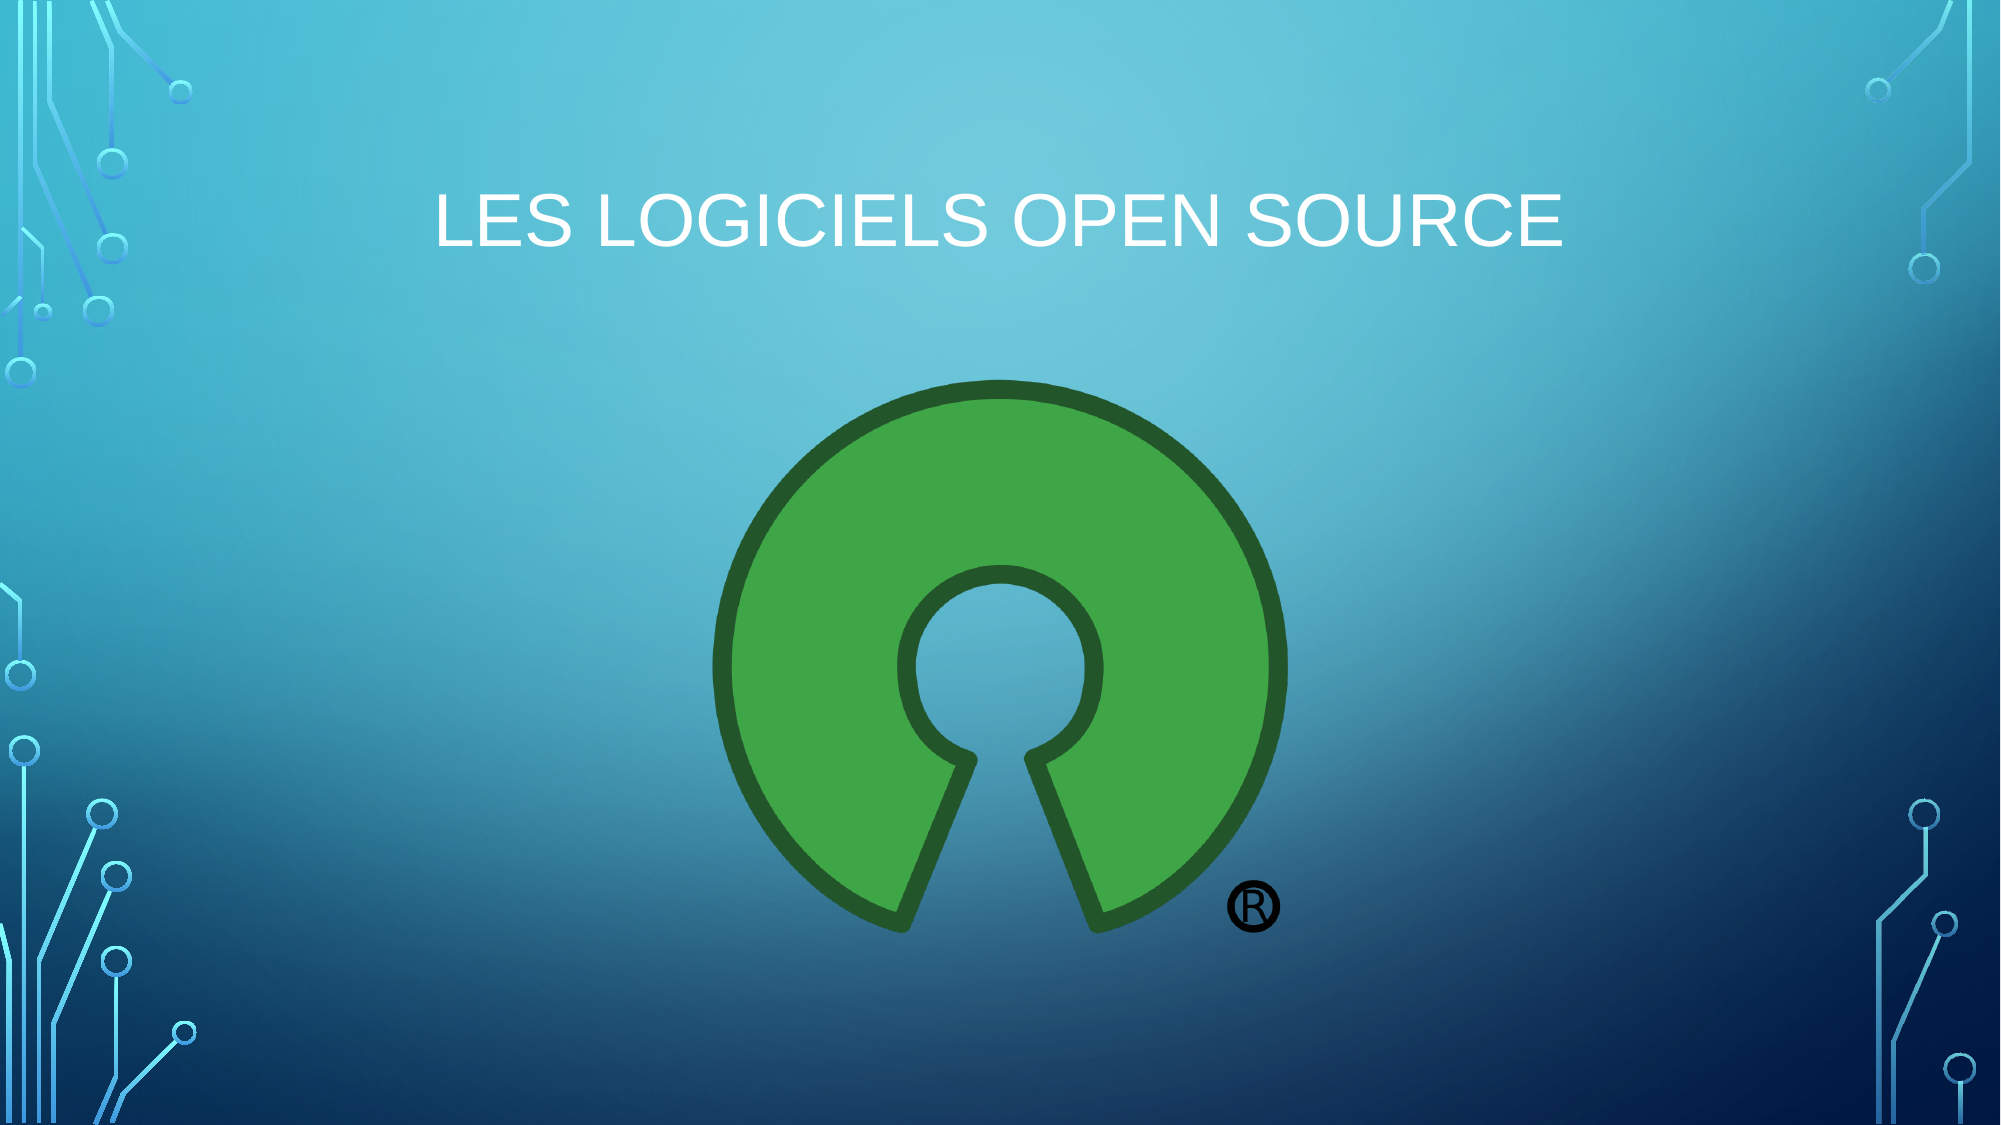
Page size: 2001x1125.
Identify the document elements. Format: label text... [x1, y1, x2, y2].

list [708, 368, 1291, 951]
title Les logiciels open SOURCE [187, 101, 1813, 344]
